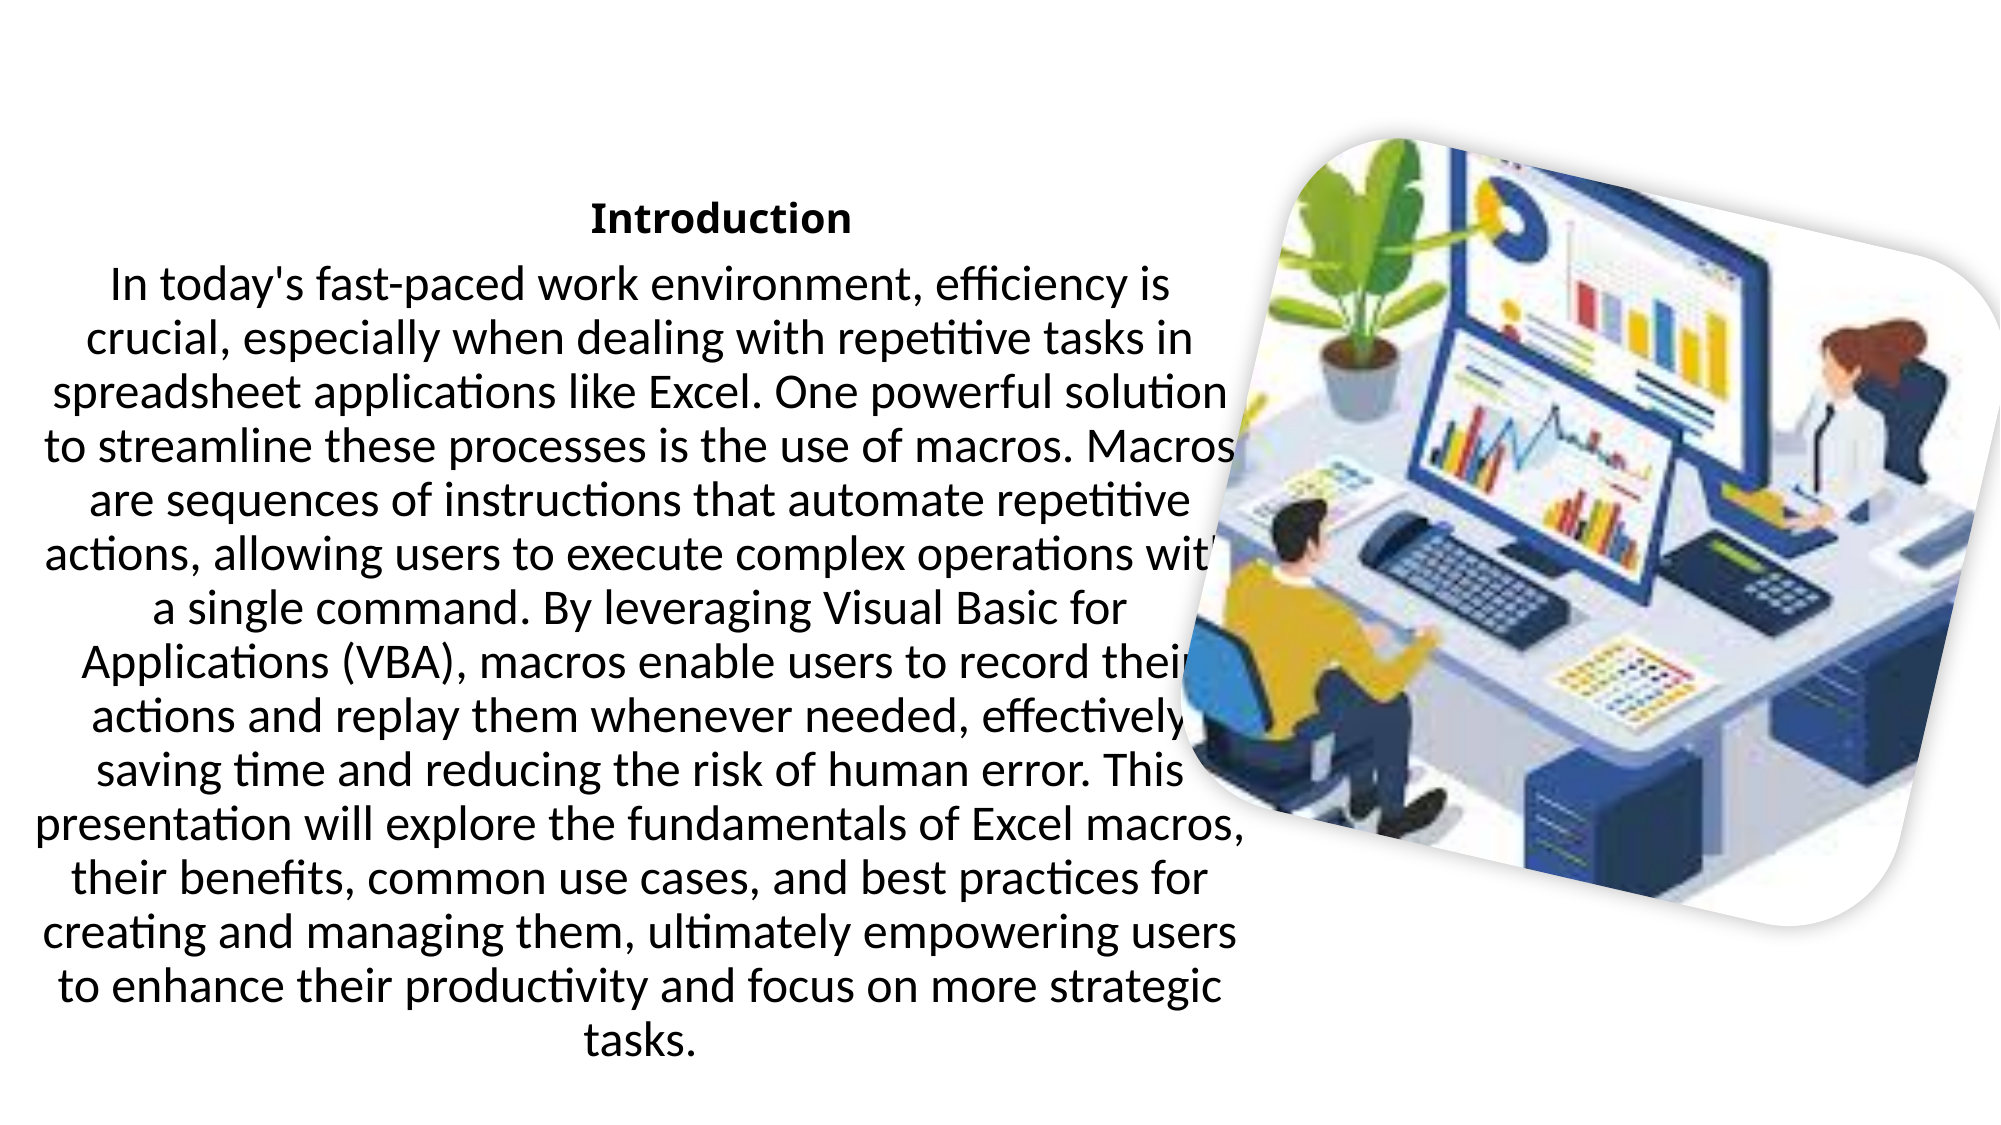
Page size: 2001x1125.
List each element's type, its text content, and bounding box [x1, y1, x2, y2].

subtitle In today's fast-paced work environment, efficiency is crucial, especially when dealing with repetitive tasks in spreadsheet applications like Excel. One powerful solution to streamline these processes is the use of macros. Macros are sequences of instructions that automate repetitive actions, allowing users to execute complex operations with a single command. By leveraging Visual Basic for Applications (VBA), macros enable users to record their actions and replay them whenever needed, effectively saving time and reducing the risk of human error. This presentation will explore the fundamentals of Excel macros, their benefits, common use cases, and best practices for creating and managing them, ultimately empowering users to enhance their productivity and focus on more strategic tasks. [19, 249, 1225, 792]
picture [1180, 138, 2001, 927]
title Introduction [116, 190, 1225, 249]
